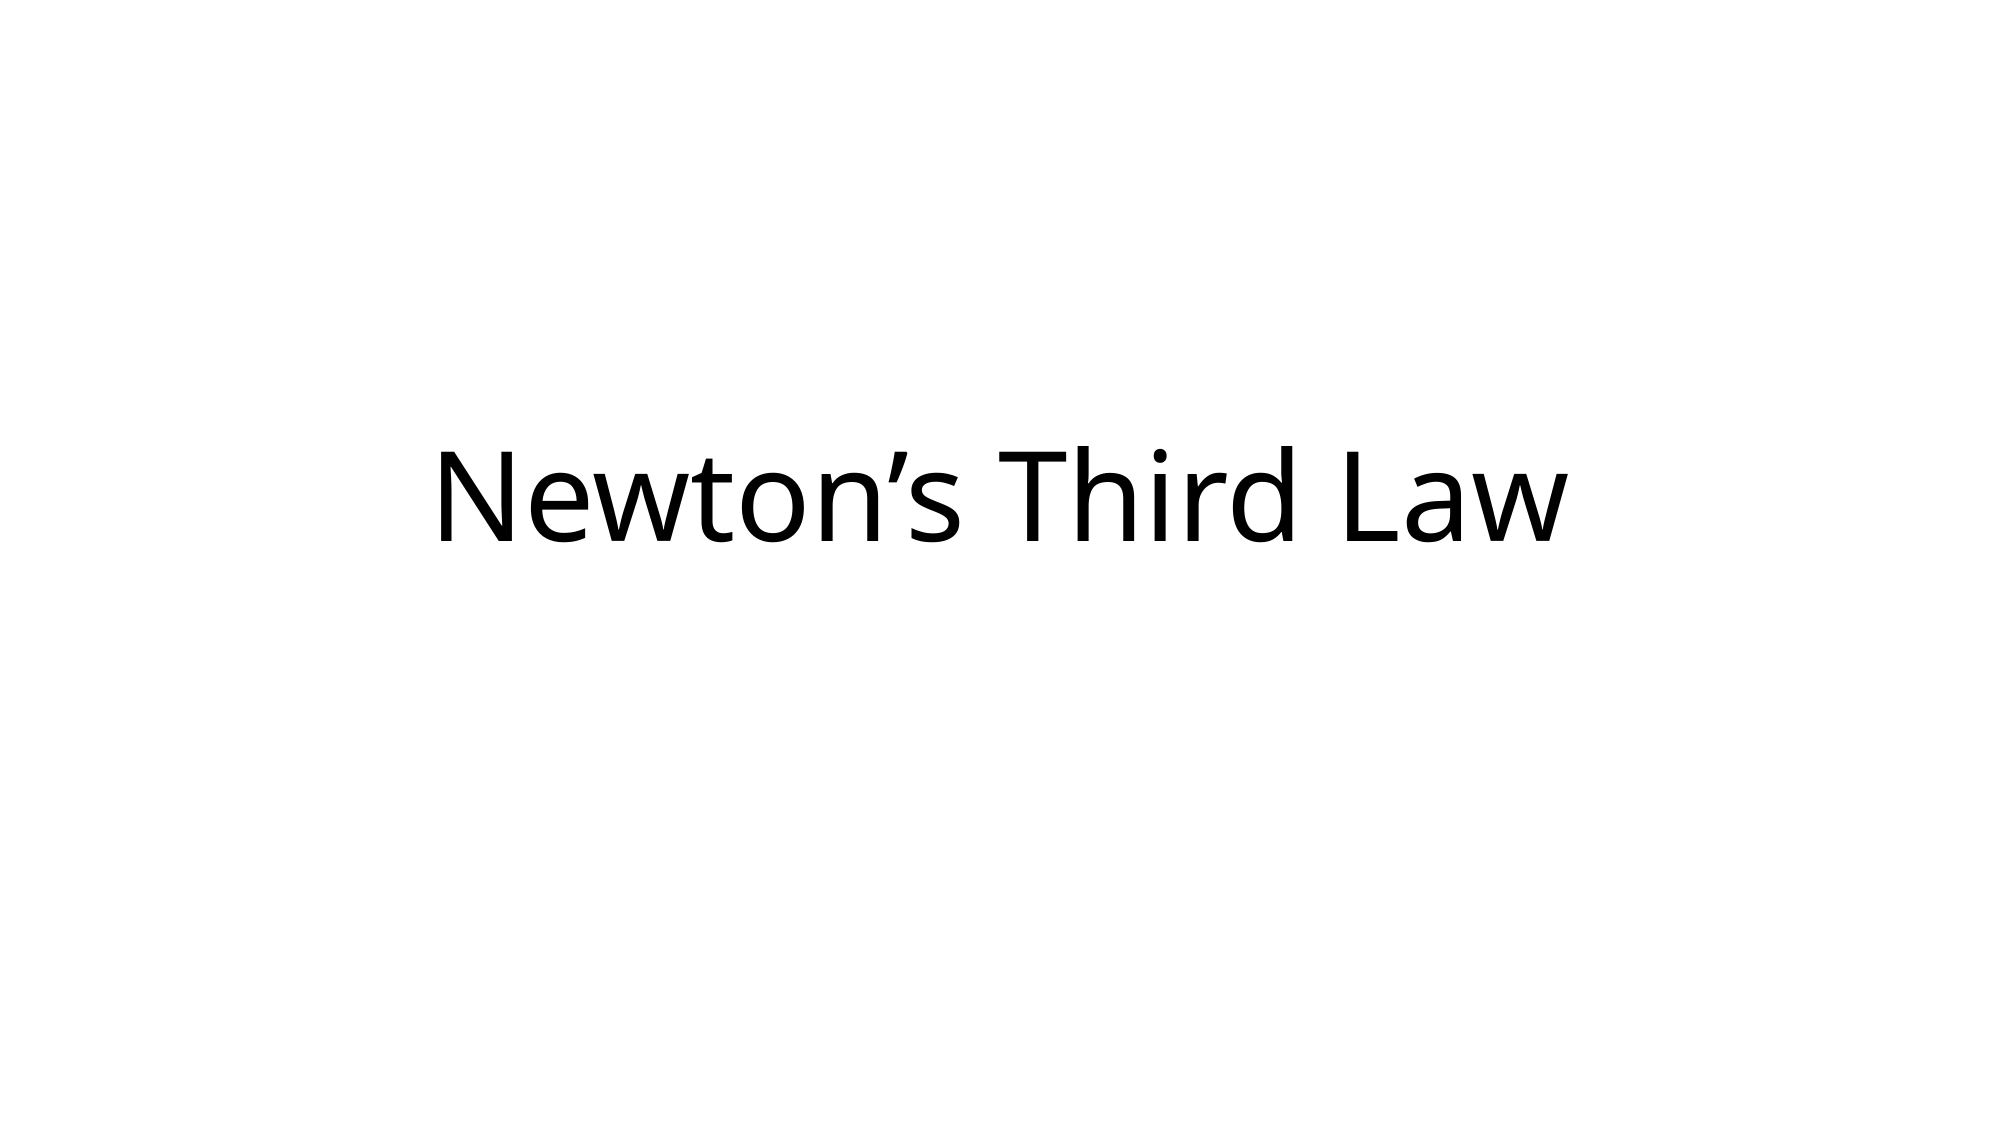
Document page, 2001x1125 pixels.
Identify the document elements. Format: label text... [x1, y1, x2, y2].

title Newton’s Third Law [249, 184, 1750, 576]
